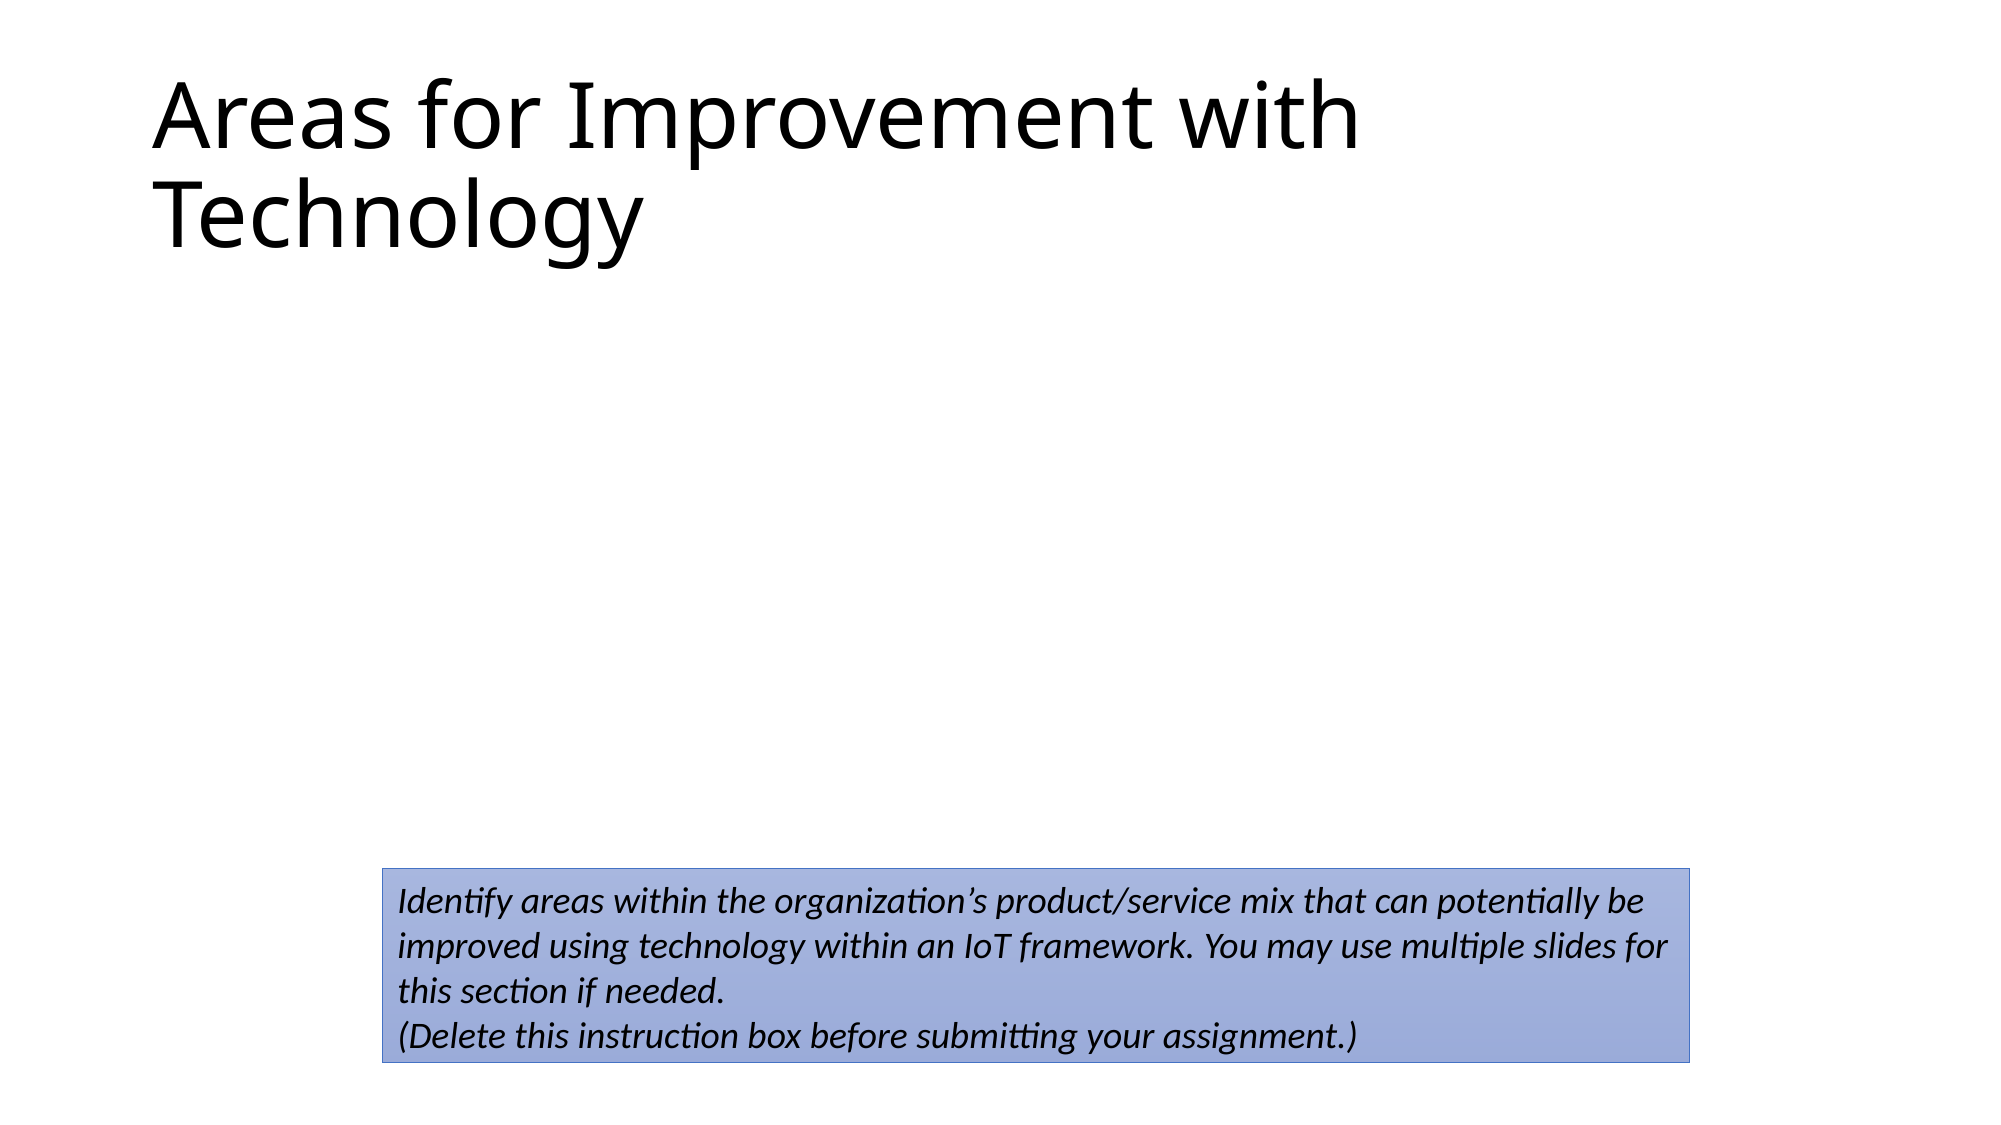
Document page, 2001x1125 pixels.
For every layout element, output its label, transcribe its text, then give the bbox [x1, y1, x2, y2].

title Areas for Improvement with Technology [137, 59, 1863, 278]
text_box Identify areas within the organization’s product/service mix that can potentially be improved using technology within an IoT framework. You may use multiple slides for this section if needed. (Delete this instruction box before submitting your assignment.) [382, 868, 1690, 1063]
